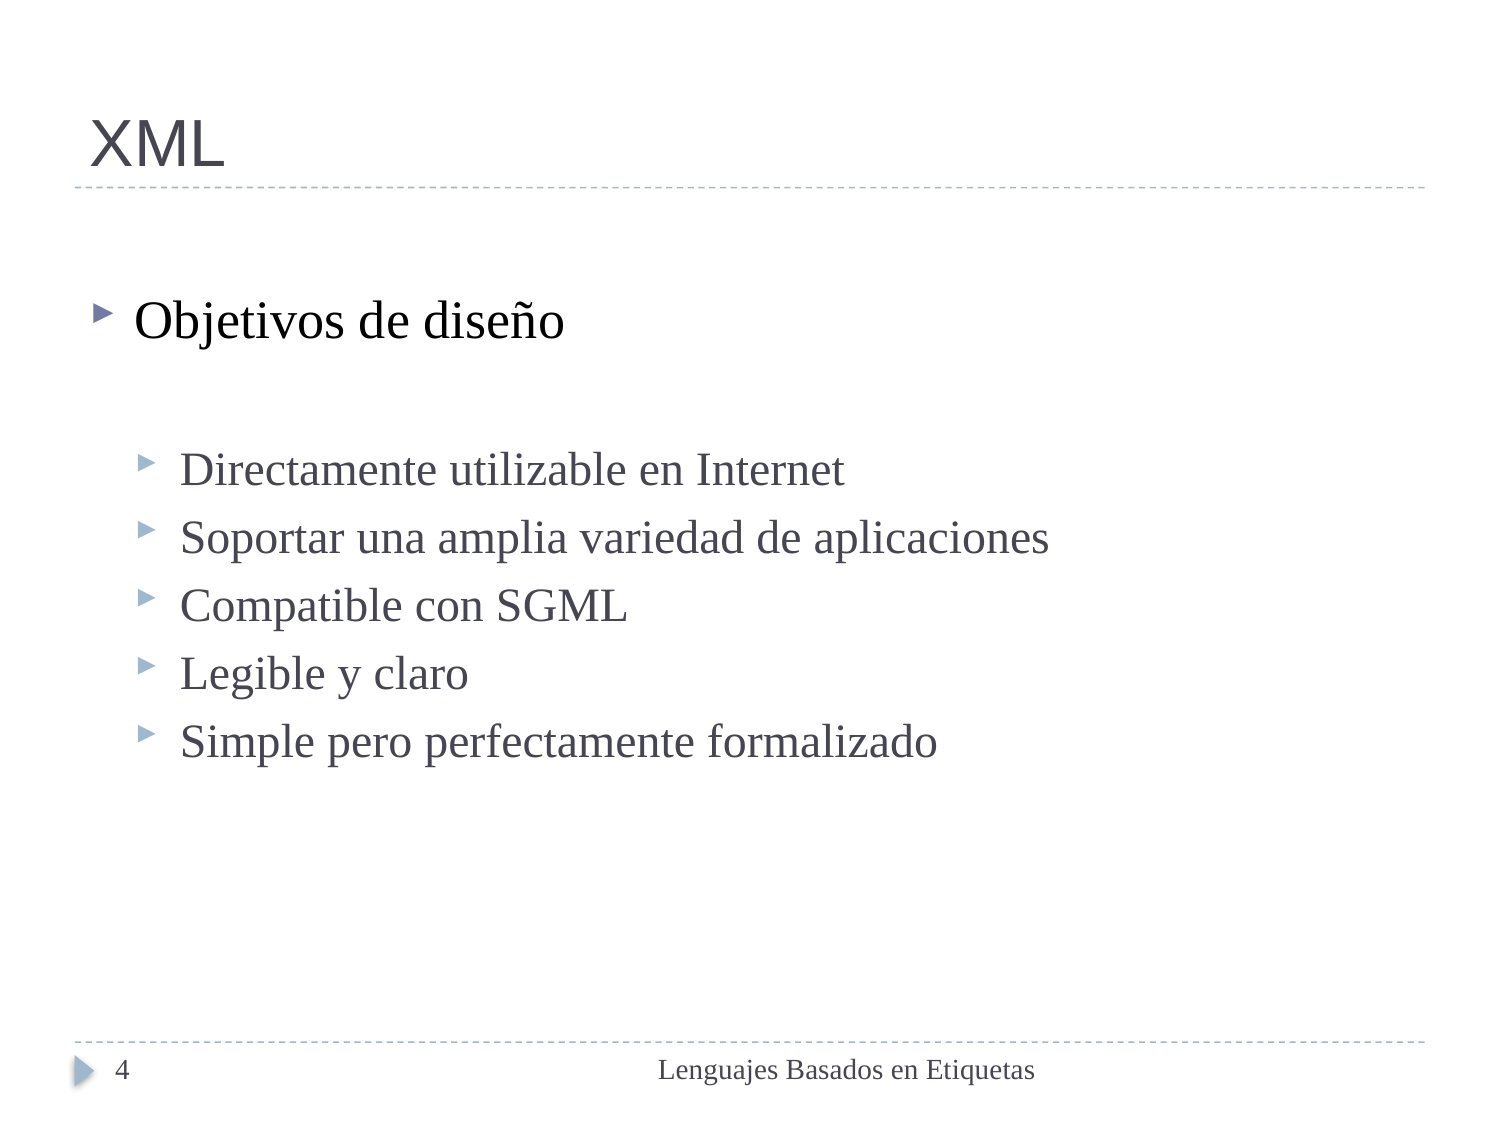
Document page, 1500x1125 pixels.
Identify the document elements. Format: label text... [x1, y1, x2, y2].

list Objetivos de diseño Directamente utilizable en Internet Soportar una amplia variedad de aplicaciones Compatible con SGML Legible y claro Simple pero perfectamente formalizado [75, 200, 1425, 1010]
slide_number 4 [100, 1042, 426, 1103]
footer Lenguajes Basados en Etiquetas [475, 1042, 1051, 1103]
title XML [75, 24, 1425, 188]
